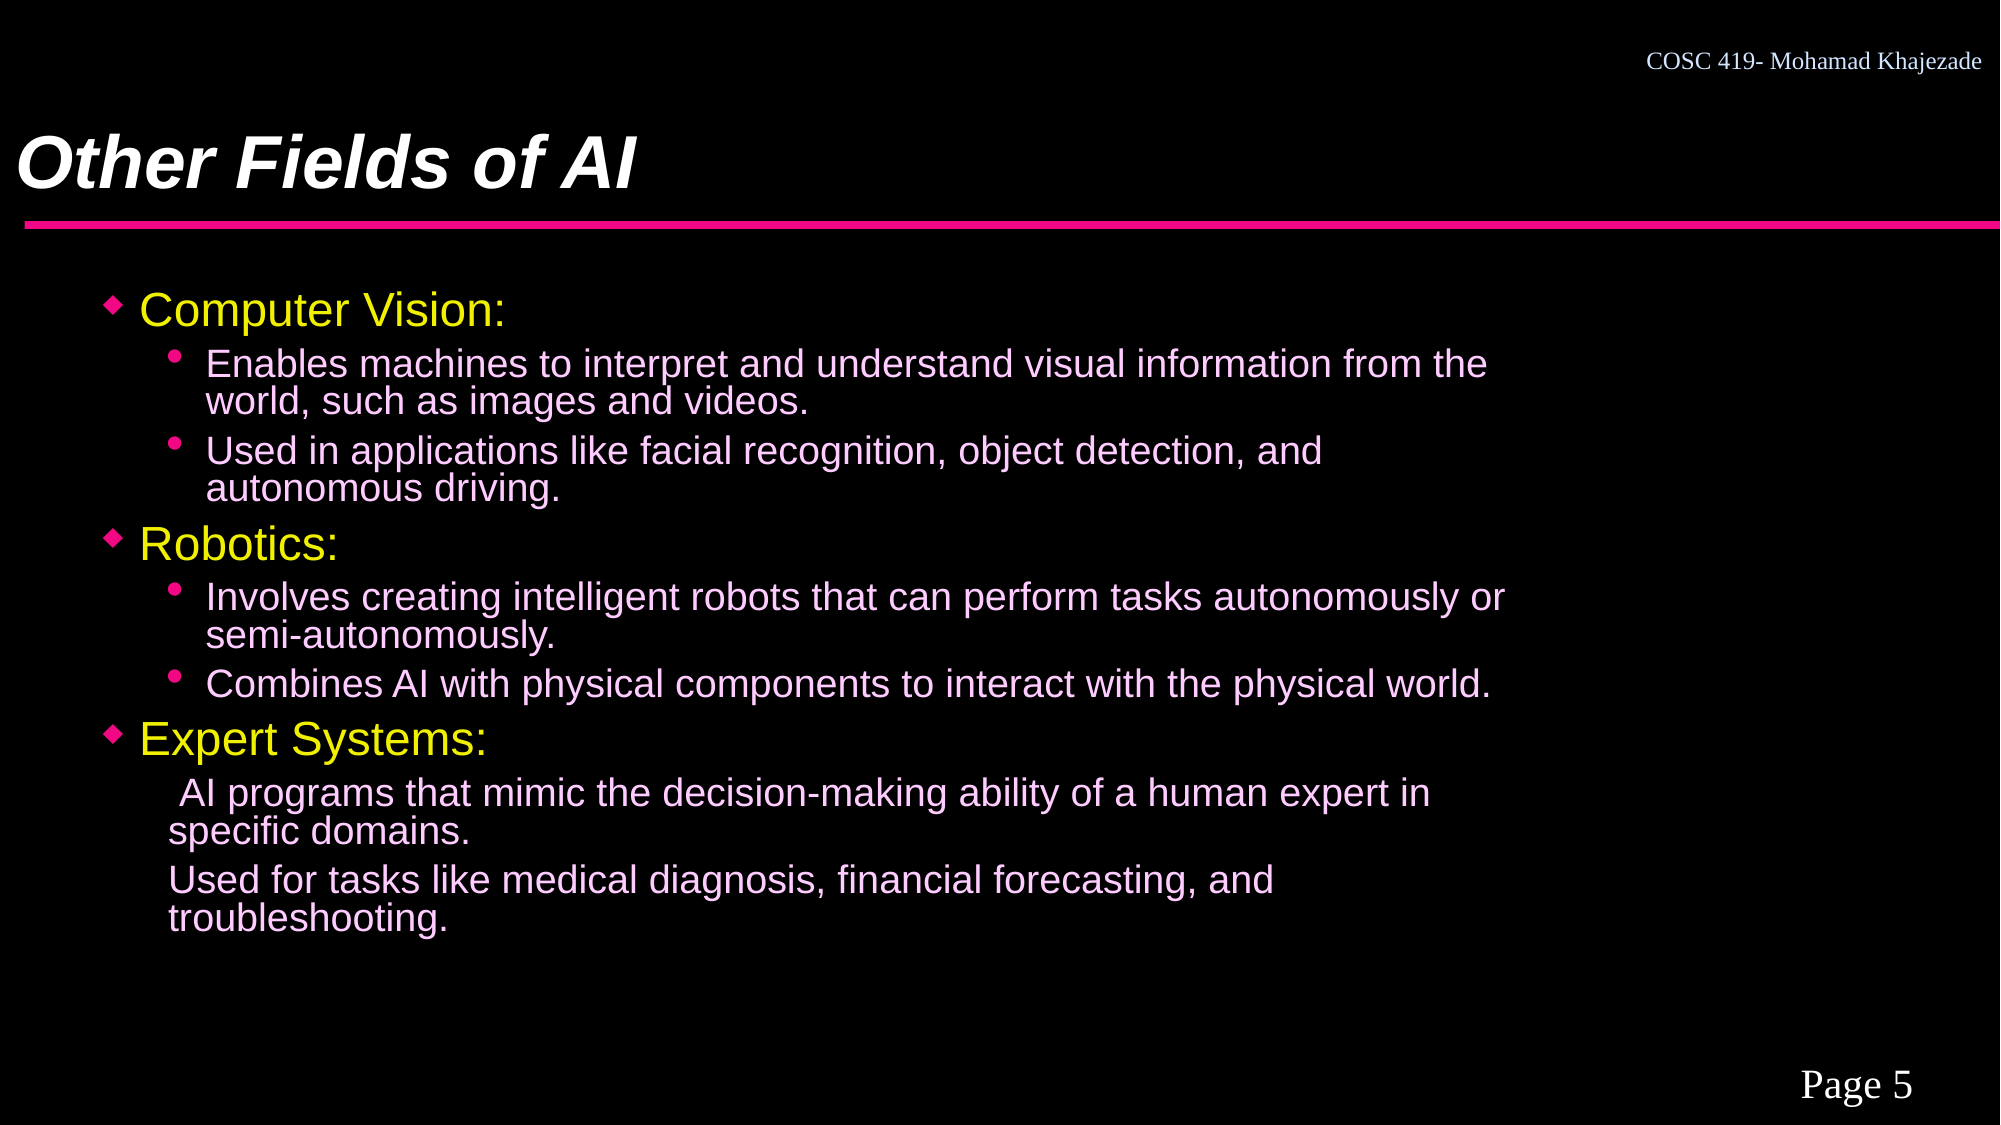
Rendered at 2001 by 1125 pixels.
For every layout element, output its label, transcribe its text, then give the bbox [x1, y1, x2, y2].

list Computer Vision: Enables machines to interpret and understand visual information from the world, such as images and videos. Used in applications like facial recognition, object detection, and autonomous driving. Robotics: Involves creating intelligent robots that can perform tasks autonomously or semi-autonomously. Combines AI with physical components to interact with the physical world. Expert Systems: AI programs that mimic the decision-making ability of a human expert in specific domains. Used for tasks like medical diagnosis, financial forecasting, and troubleshooting. [31, 208, 1532, 1021]
title Other Fields of AI [0, 0, 2000, 213]
